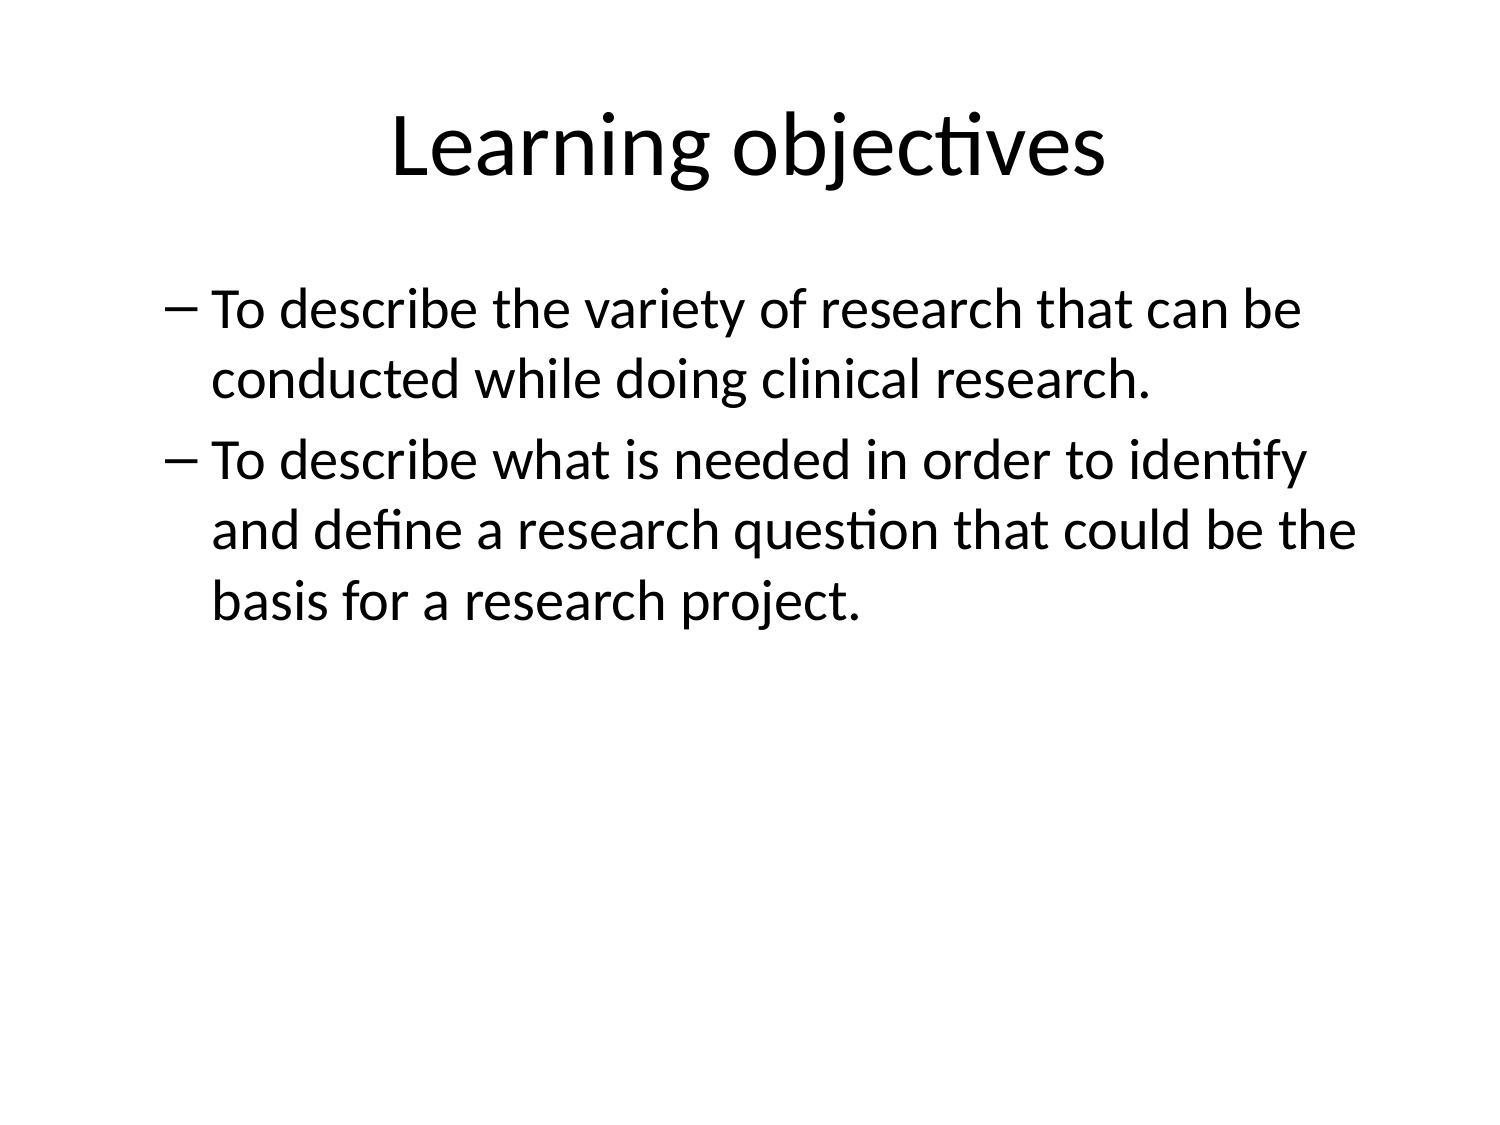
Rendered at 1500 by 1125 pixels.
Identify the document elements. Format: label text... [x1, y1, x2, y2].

title Learning objectives [75, 45, 1425, 233]
list To describe the variety of research that can be conducted while doing clinical research. To describe what is needed in order to identify and define a research question that could be the basis for a research project. [75, 262, 1425, 1005]
